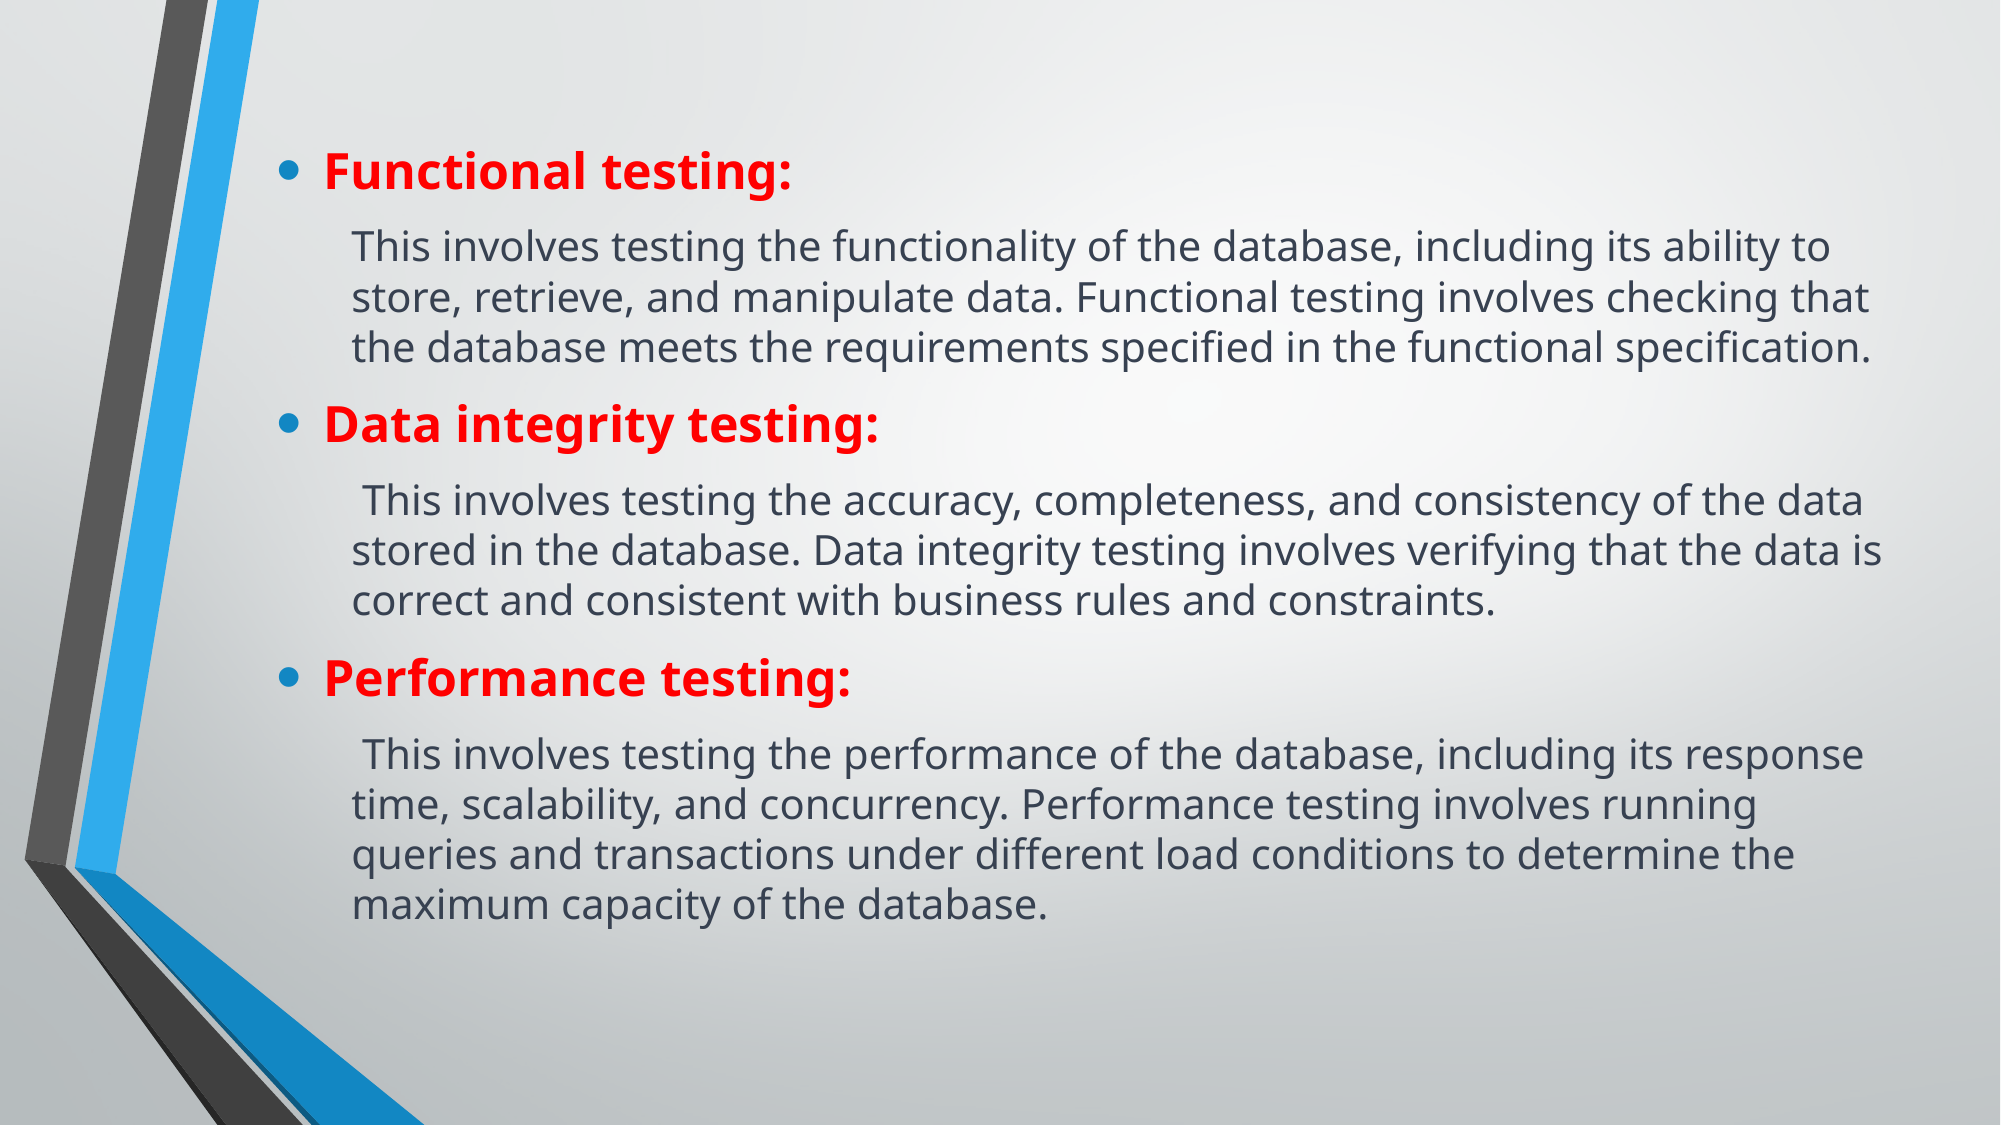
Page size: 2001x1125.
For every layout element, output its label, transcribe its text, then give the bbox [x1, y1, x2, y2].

list Functional testing: This involves testing the functionality of the database, including its ability to store, retrieve, and manipulate data. Functional testing involves checking that the database meets the requirements specified in the functional specification. Data integrity testing: This involves testing the accuracy, completeness, and consistency of the data stored in the database. Data integrity testing involves verifying that the data is correct and consistent with business rules and constraints. Performance testing: This involves testing the performance of the database, including its response time, scalability, and concurrency. Performance testing involves running queries and transactions under different load conditions to determine the maximum capacity of the database. [261, 67, 1905, 1000]
